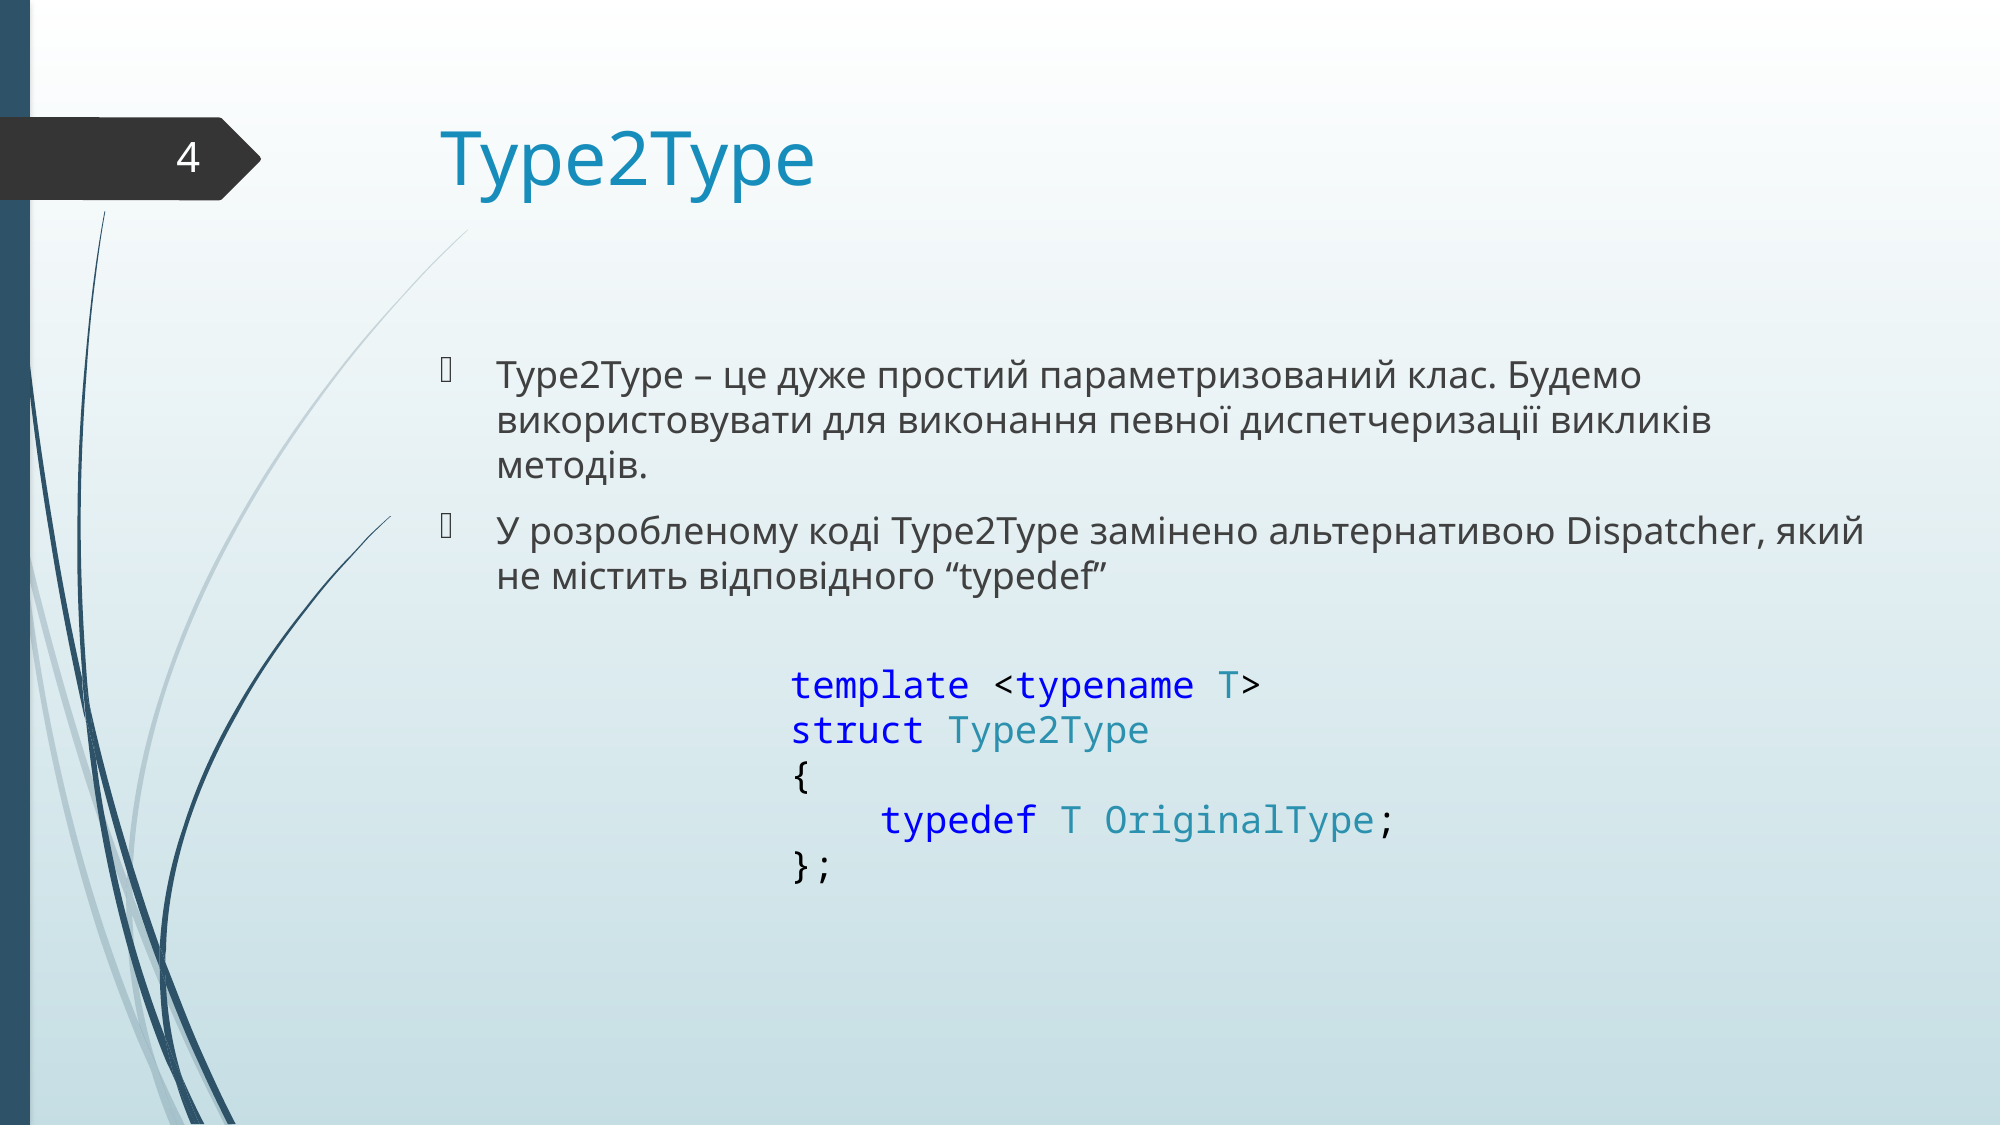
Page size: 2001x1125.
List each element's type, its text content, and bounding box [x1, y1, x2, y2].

title Type2Type [425, 102, 1888, 313]
text_box template <typename T> struct Type2Type { typedef T OriginalType; }; [775, 653, 1775, 894]
list Type2Type – це дуже простий параметризований клас. Будемо використовувати для виконання певної диспетчеризації викликів методів. У розробленому коді Type2Type замінено альтернативою Dispatcher, який не містить відповідного “typedef” [424, 343, 1888, 964]
slide_number 4 [87, 129, 216, 190]
